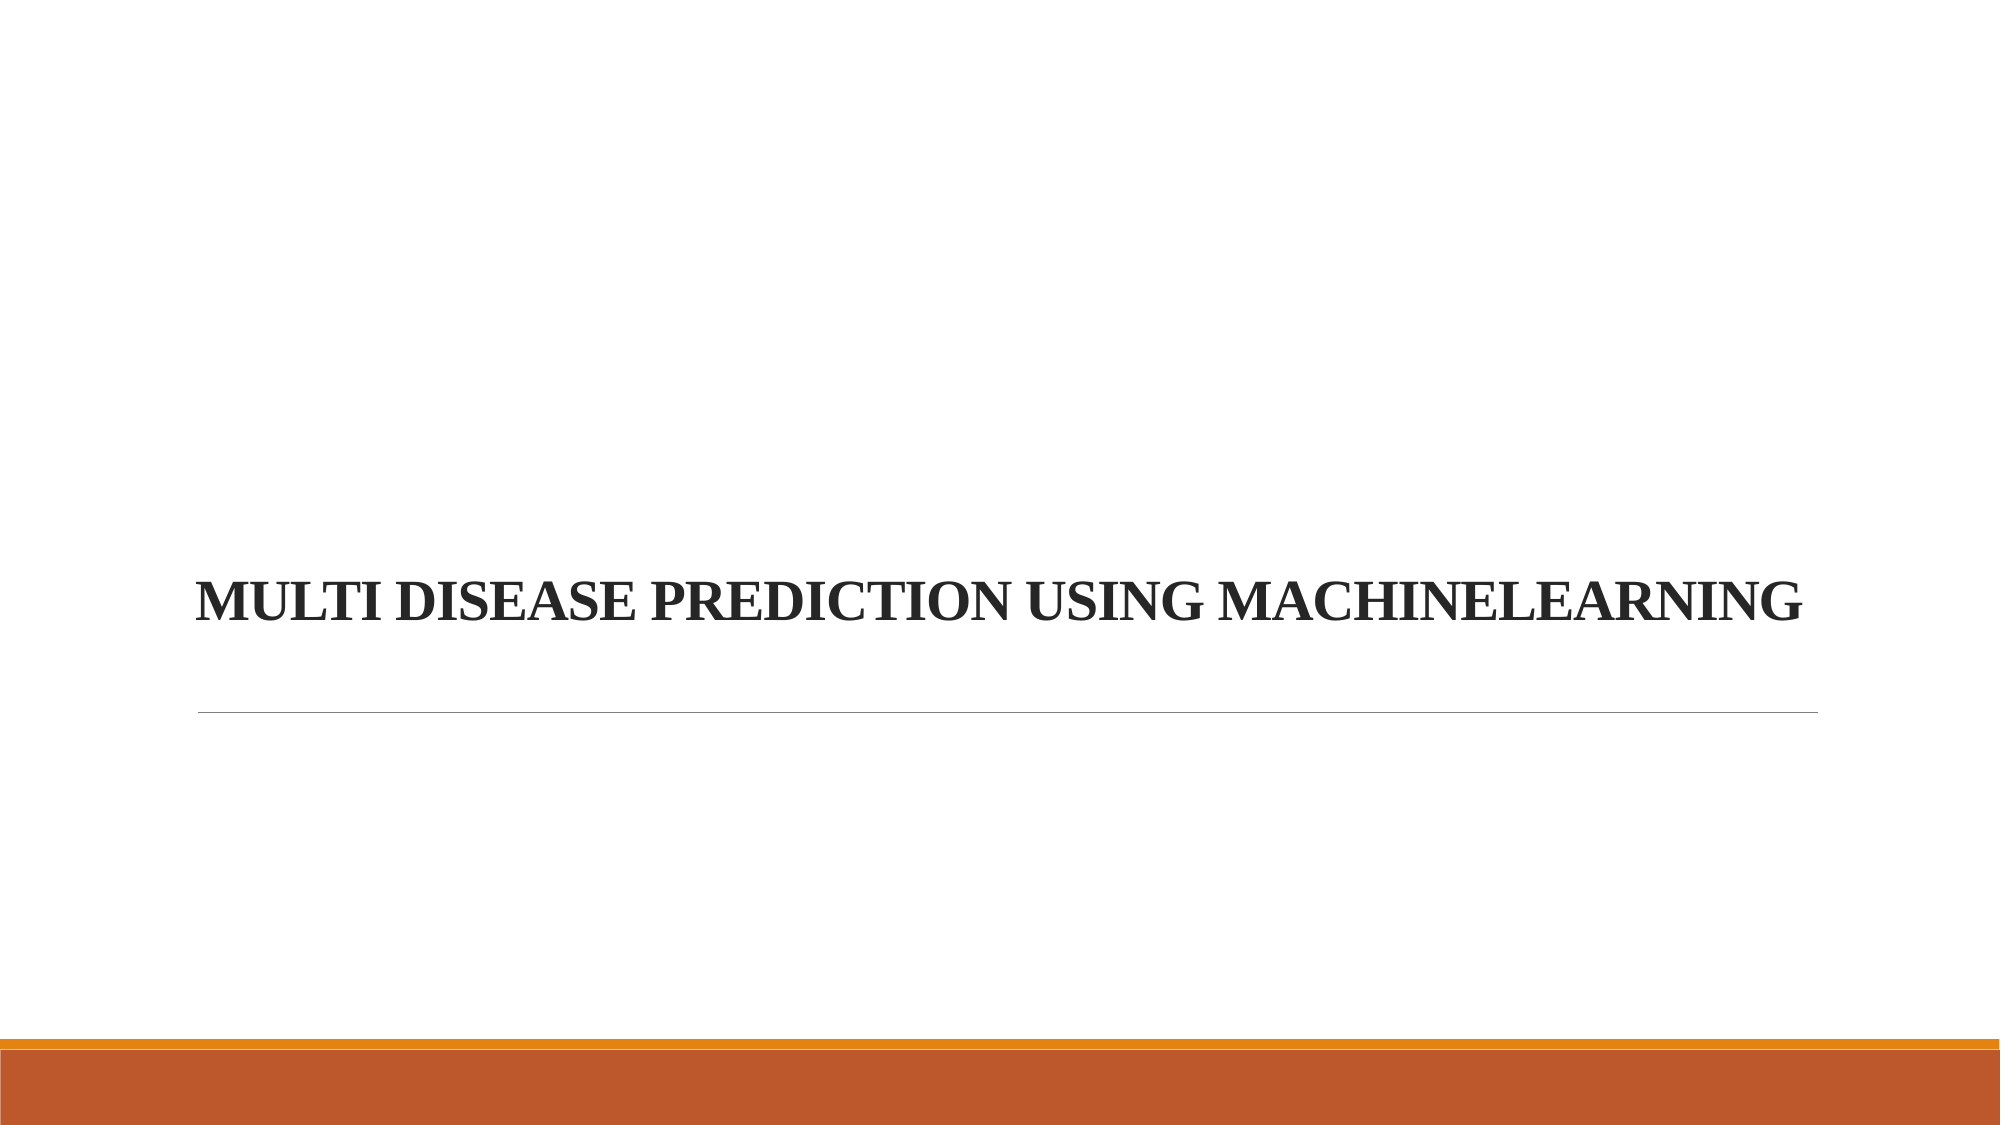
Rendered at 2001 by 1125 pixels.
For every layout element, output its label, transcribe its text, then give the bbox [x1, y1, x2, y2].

title MULTI DISEASE PREDICTION USING MACHINELEARNING [180, 124, 1830, 710]
